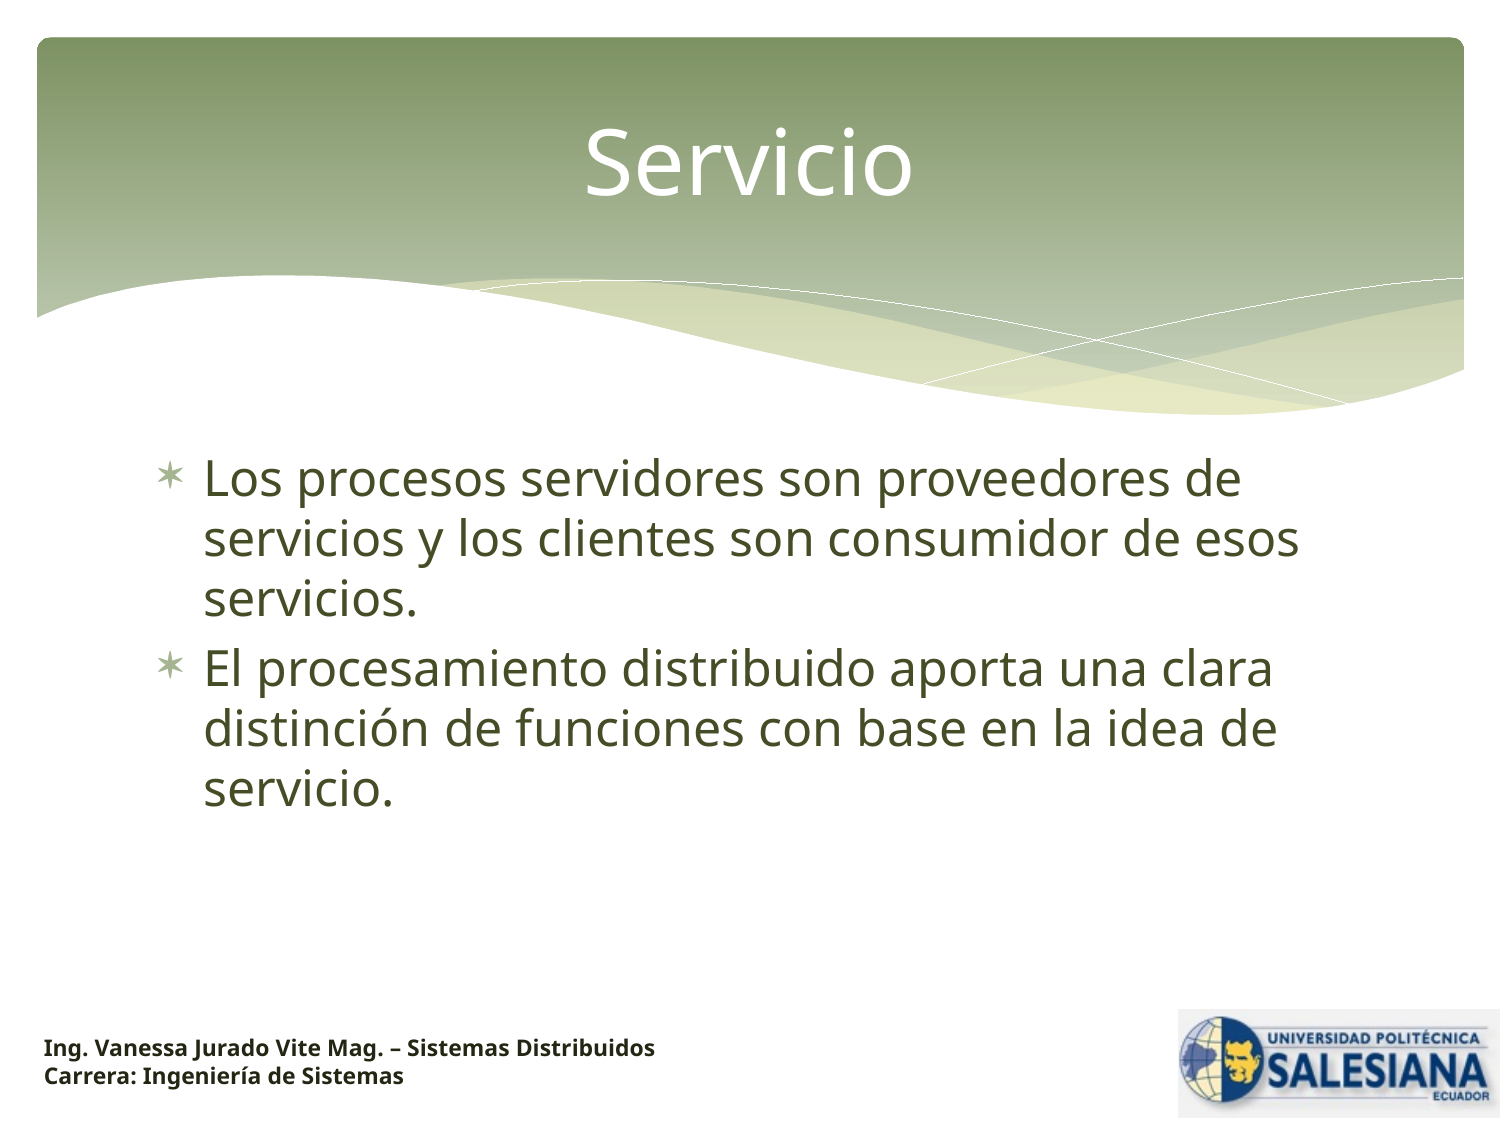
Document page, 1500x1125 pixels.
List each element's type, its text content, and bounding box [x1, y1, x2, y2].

picture [1178, 1009, 1500, 1118]
list Los procesos servidores son proveedores de servicios y los clientes son consumidor de esos servicios. El procesamiento distribuido aporta una clara distinción de funciones con base en la idea de servicio. [143, 438, 1359, 1005]
title Servicio [75, 55, 1425, 261]
